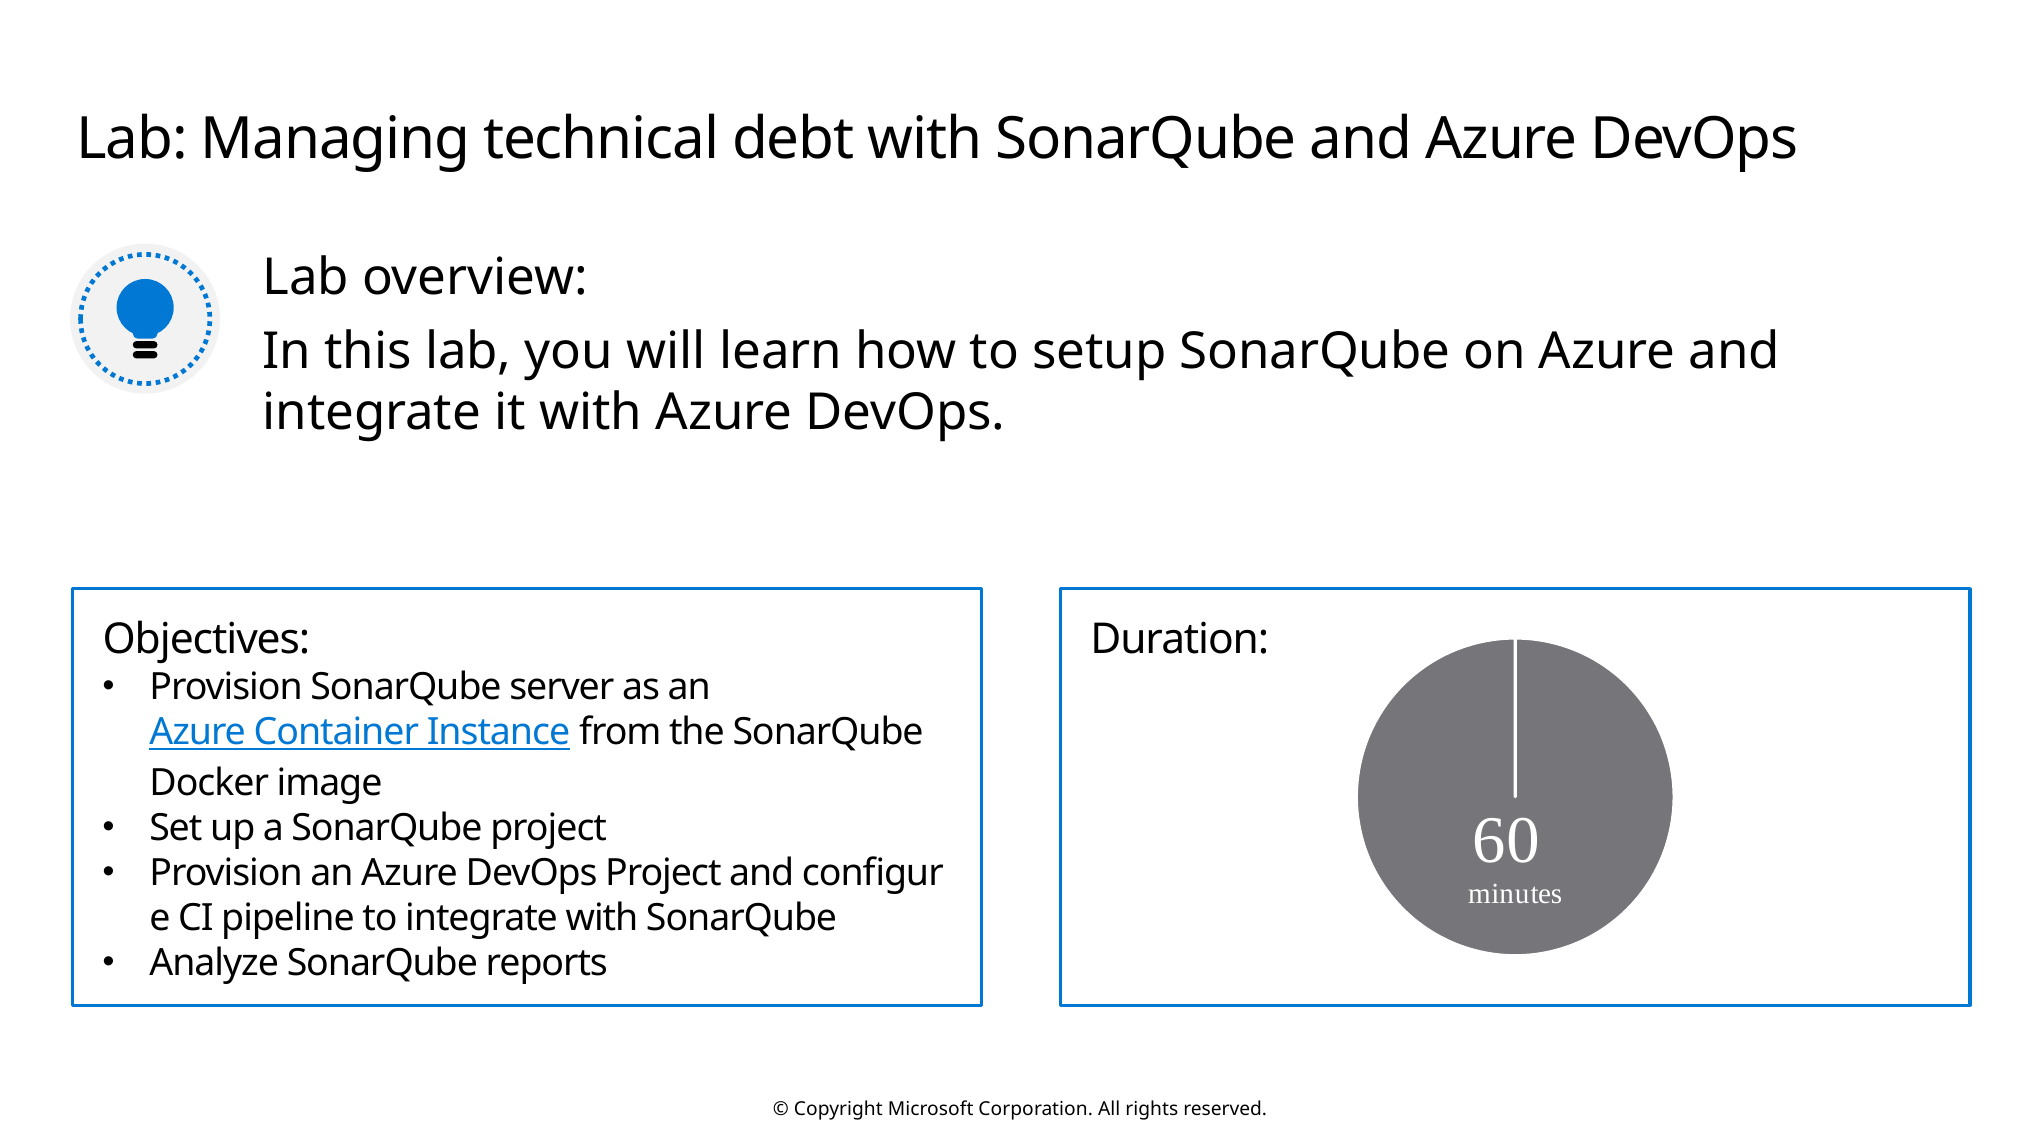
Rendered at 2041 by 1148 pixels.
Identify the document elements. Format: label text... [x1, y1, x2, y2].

list Objectives: Provision SonarQube server as an Azure Container Instance from the SonarQube Docker image Set up a SonarQube project Provision an Azure DevOps Project and configure CI pipeline to integrate with SonarQube Analyze SonarQube reports [71, 587, 983, 1007]
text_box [69, 243, 221, 394]
title Lab: Managing technical debt with SonarQube and Azure DevOps [76, 93, 1968, 230]
list Lab overview: In this lab, you will learn how to setup SonarQube on Azure and integrate it with Azure DevOps. [262, 243, 1971, 394]
chart [1266, 631, 1764, 963]
list Duration: [1059, 587, 1972, 1007]
